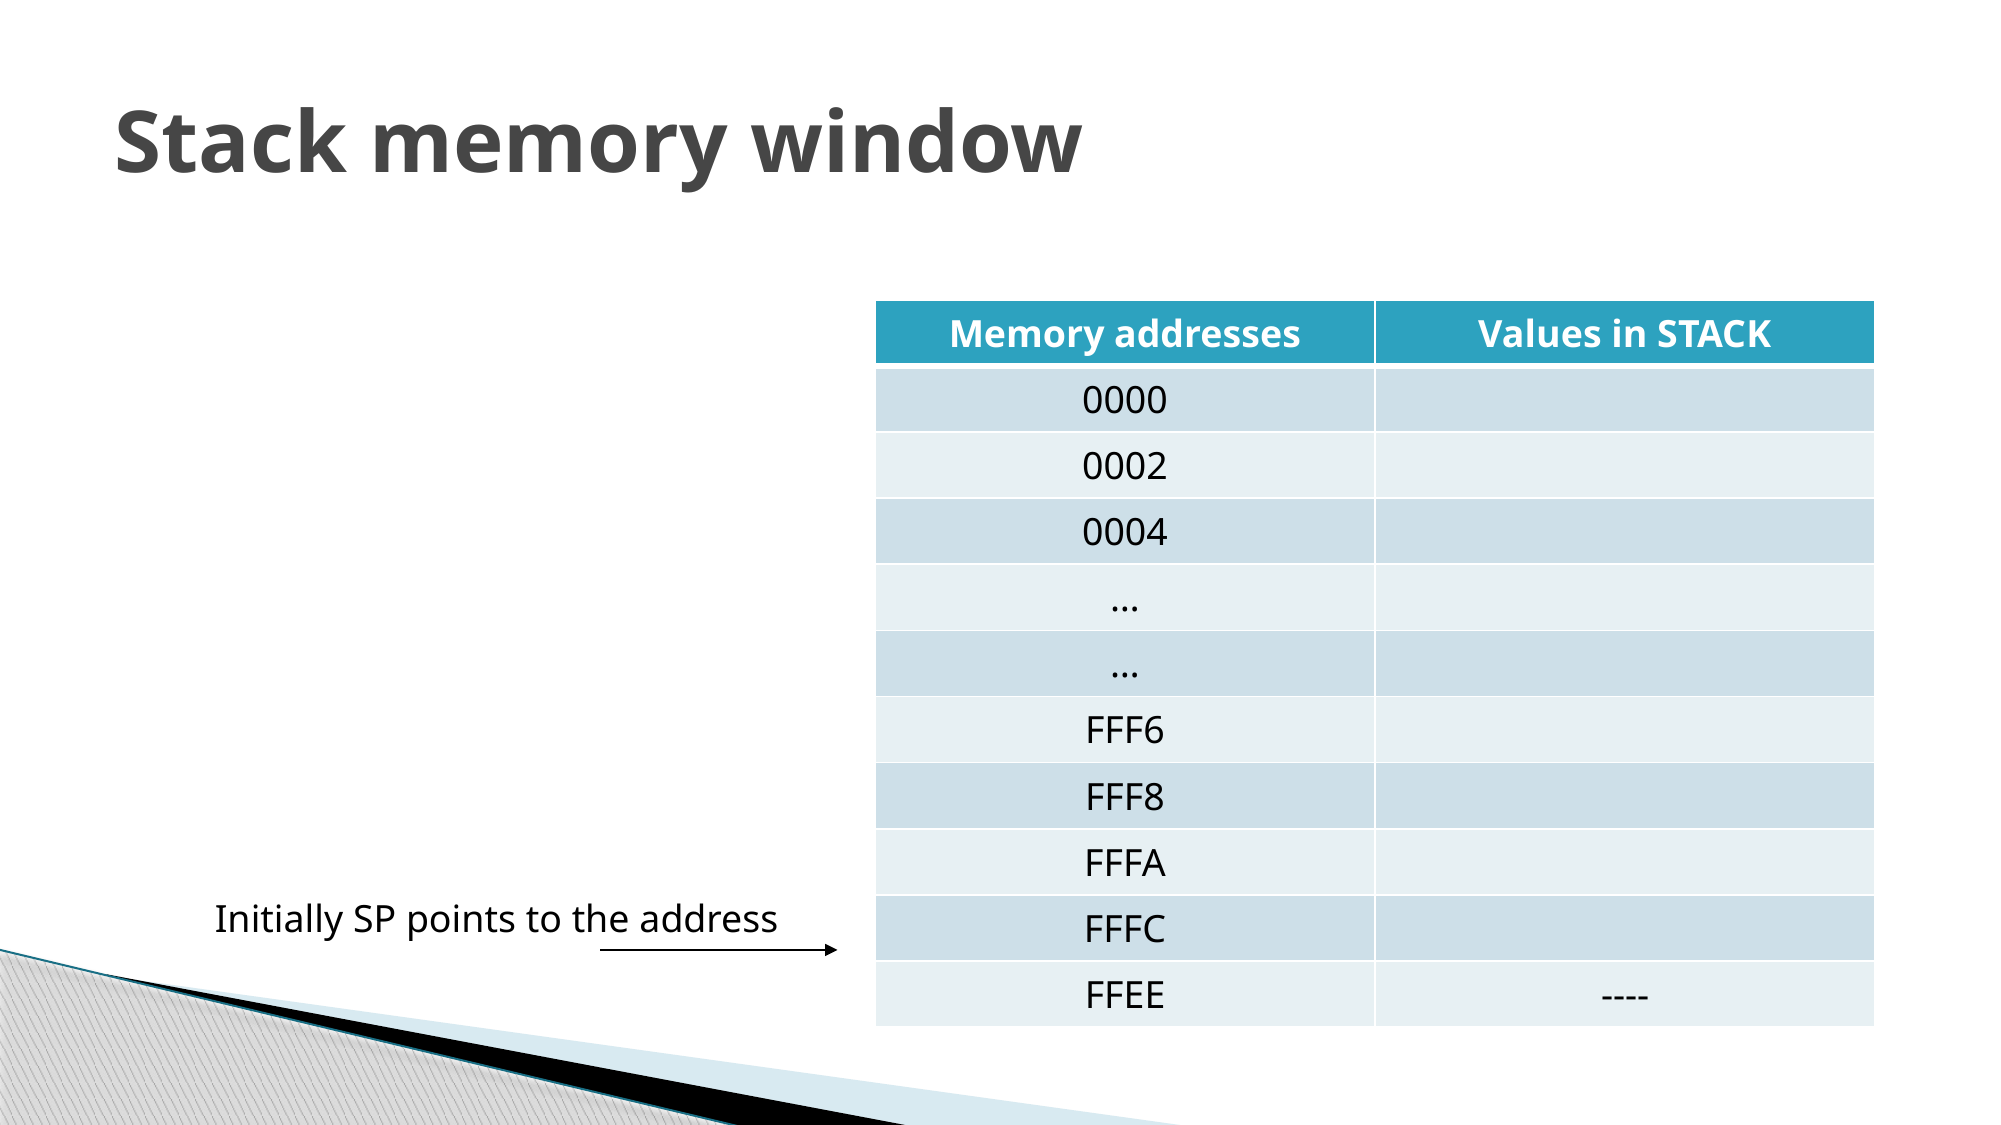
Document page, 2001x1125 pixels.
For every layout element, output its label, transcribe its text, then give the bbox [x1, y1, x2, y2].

table_cell ---- [1376, 962, 1874, 1026]
table_cell [1376, 499, 1874, 563]
table_cell 0002 [876, 433, 1374, 497]
table_cell 0000 [876, 369, 1374, 431]
table_header Memory addresses [876, 301, 1374, 363]
text_box Initially SP points to the address [200, 887, 838, 948]
table_header Values in STACK [1376, 301, 1874, 363]
table_cell … [876, 565, 1374, 630]
title Stack memory window [99, 45, 1900, 233]
table_cell [1376, 763, 1874, 828]
table_cell FFFC [876, 896, 1374, 960]
table_cell FFF8 [876, 763, 1374, 828]
table_cell [1376, 697, 1874, 762]
table_cell [1376, 631, 1874, 696]
table_cell [1376, 565, 1874, 630]
table_cell 0004 [876, 499, 1374, 563]
table_cell … [876, 631, 1374, 696]
table_cell [1376, 433, 1874, 497]
table_cell [1376, 896, 1874, 960]
table_cell [1376, 830, 1874, 894]
table_cell FFF6 [876, 697, 1374, 762]
table_cell FFEE [876, 962, 1374, 1026]
table_cell [1376, 369, 1874, 431]
table_cell FFFA [876, 830, 1374, 894]
